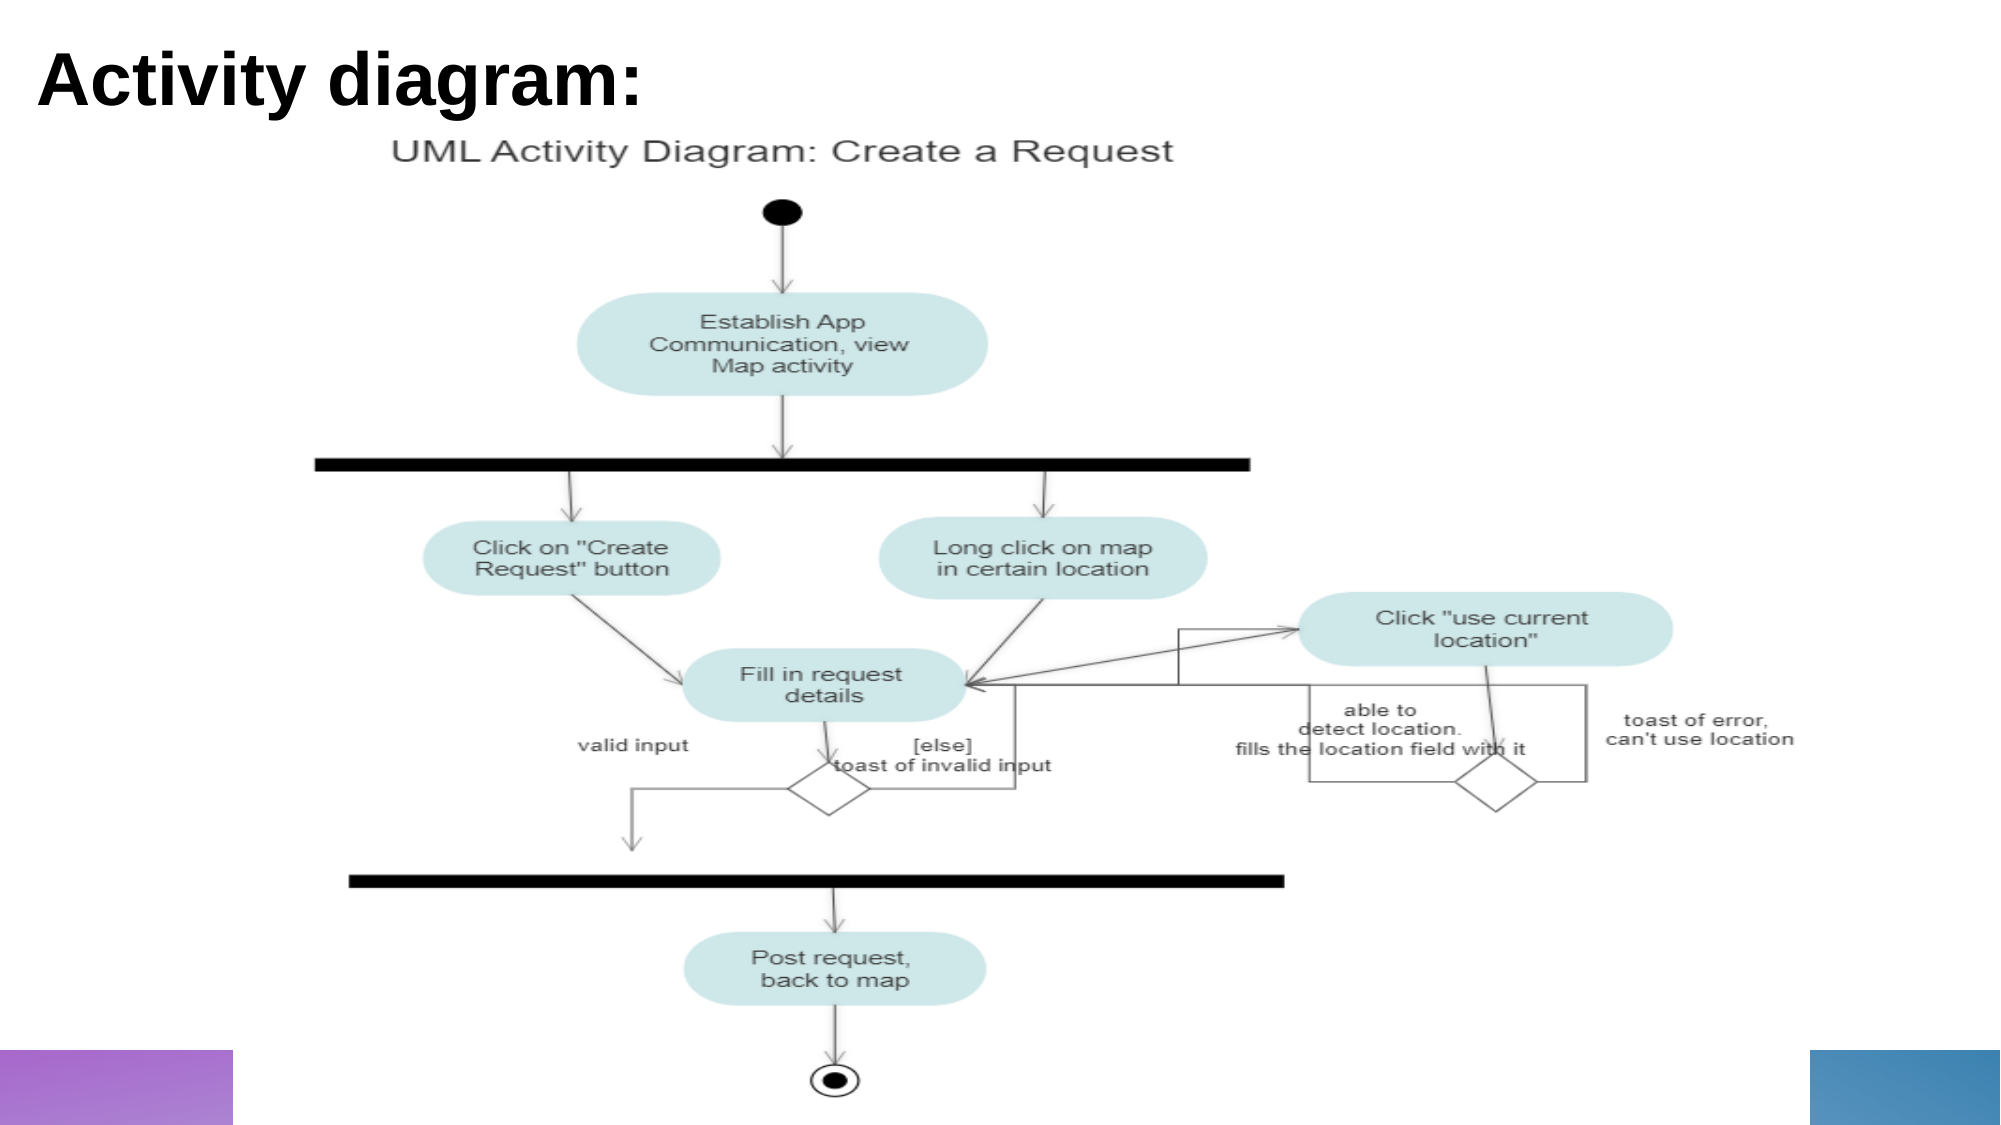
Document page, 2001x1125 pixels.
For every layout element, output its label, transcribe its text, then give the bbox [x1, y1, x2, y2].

title Activity diagram: [36, 82, 1717, 286]
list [233, 123, 1810, 1125]
